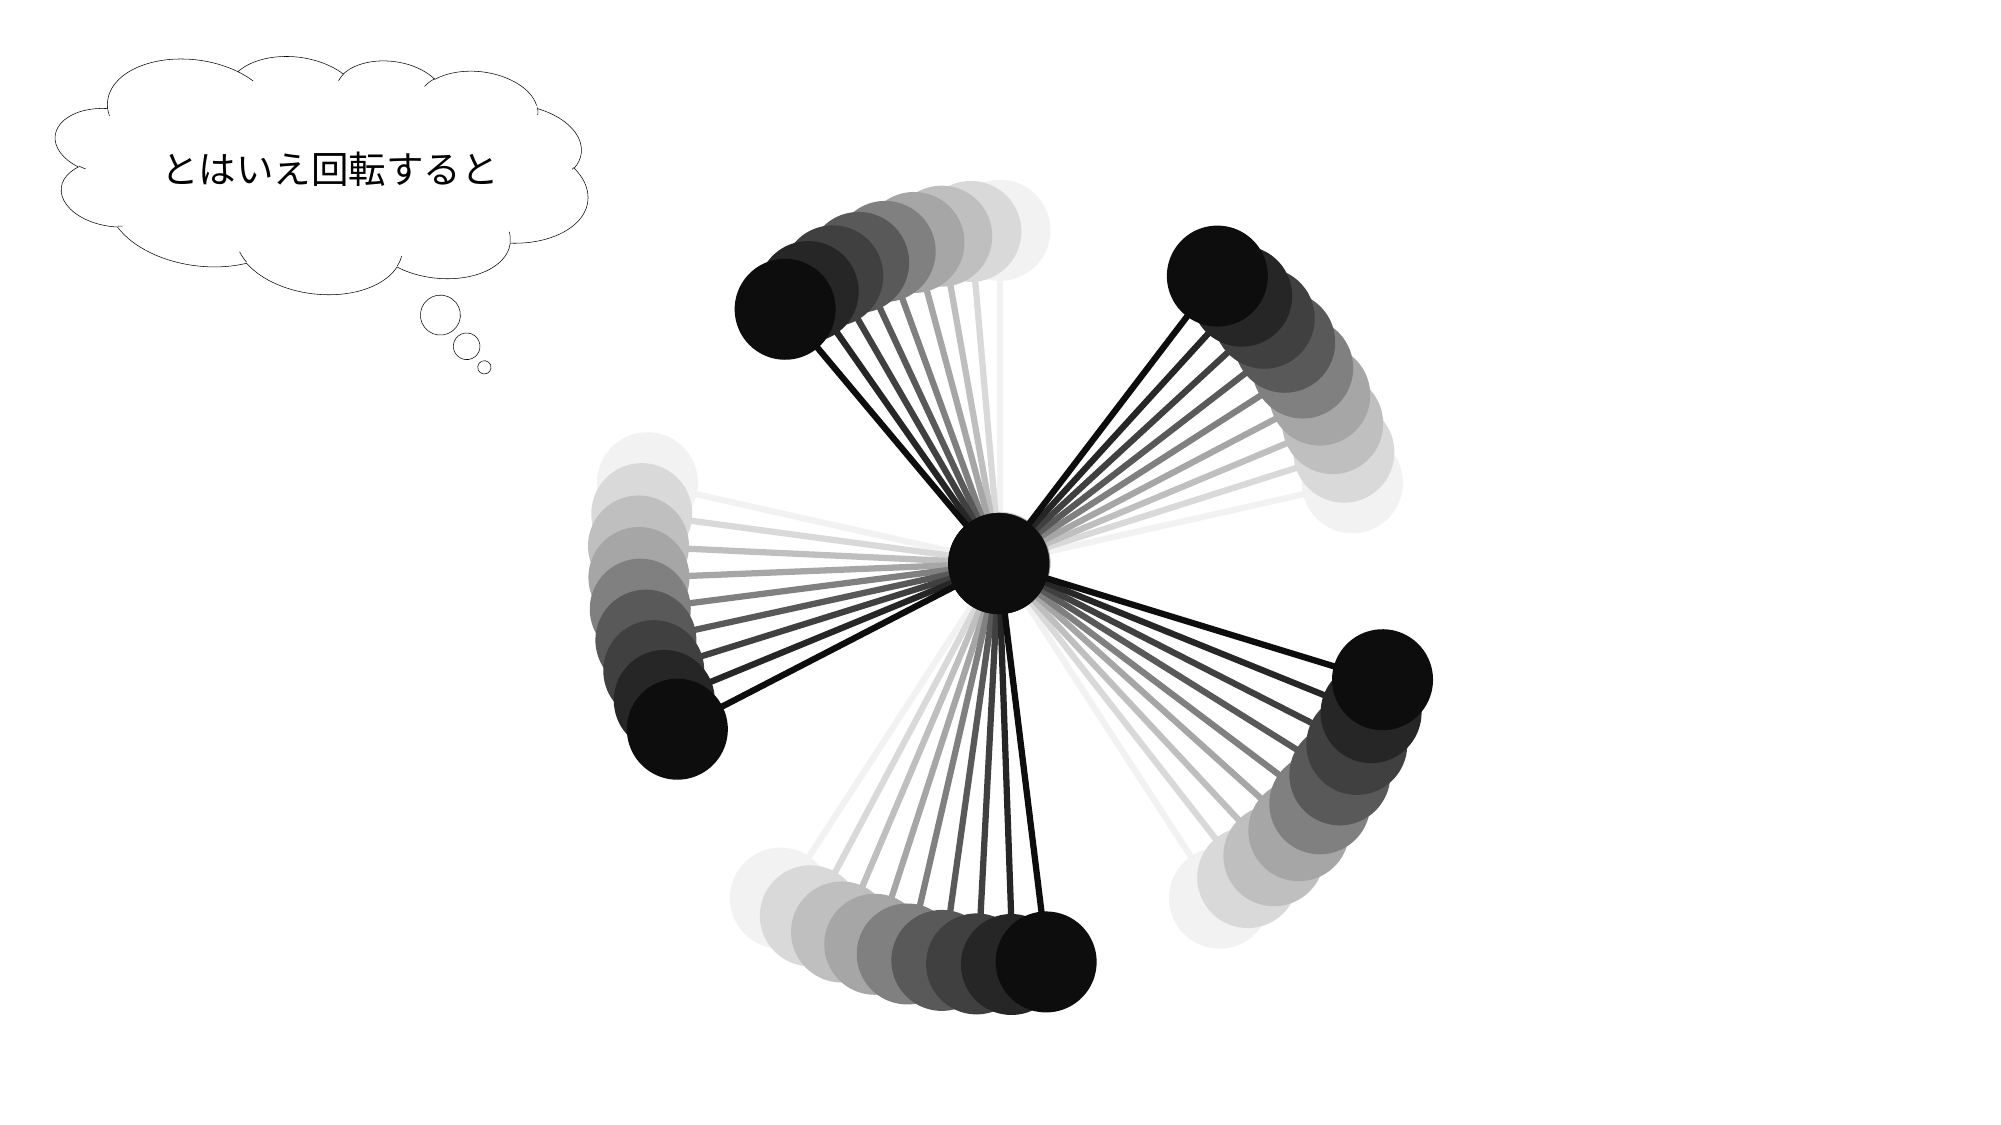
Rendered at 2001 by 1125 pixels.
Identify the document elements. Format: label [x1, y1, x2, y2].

text_box [53, 53, 590, 294]
text_box [599, 183, 1400, 947]
